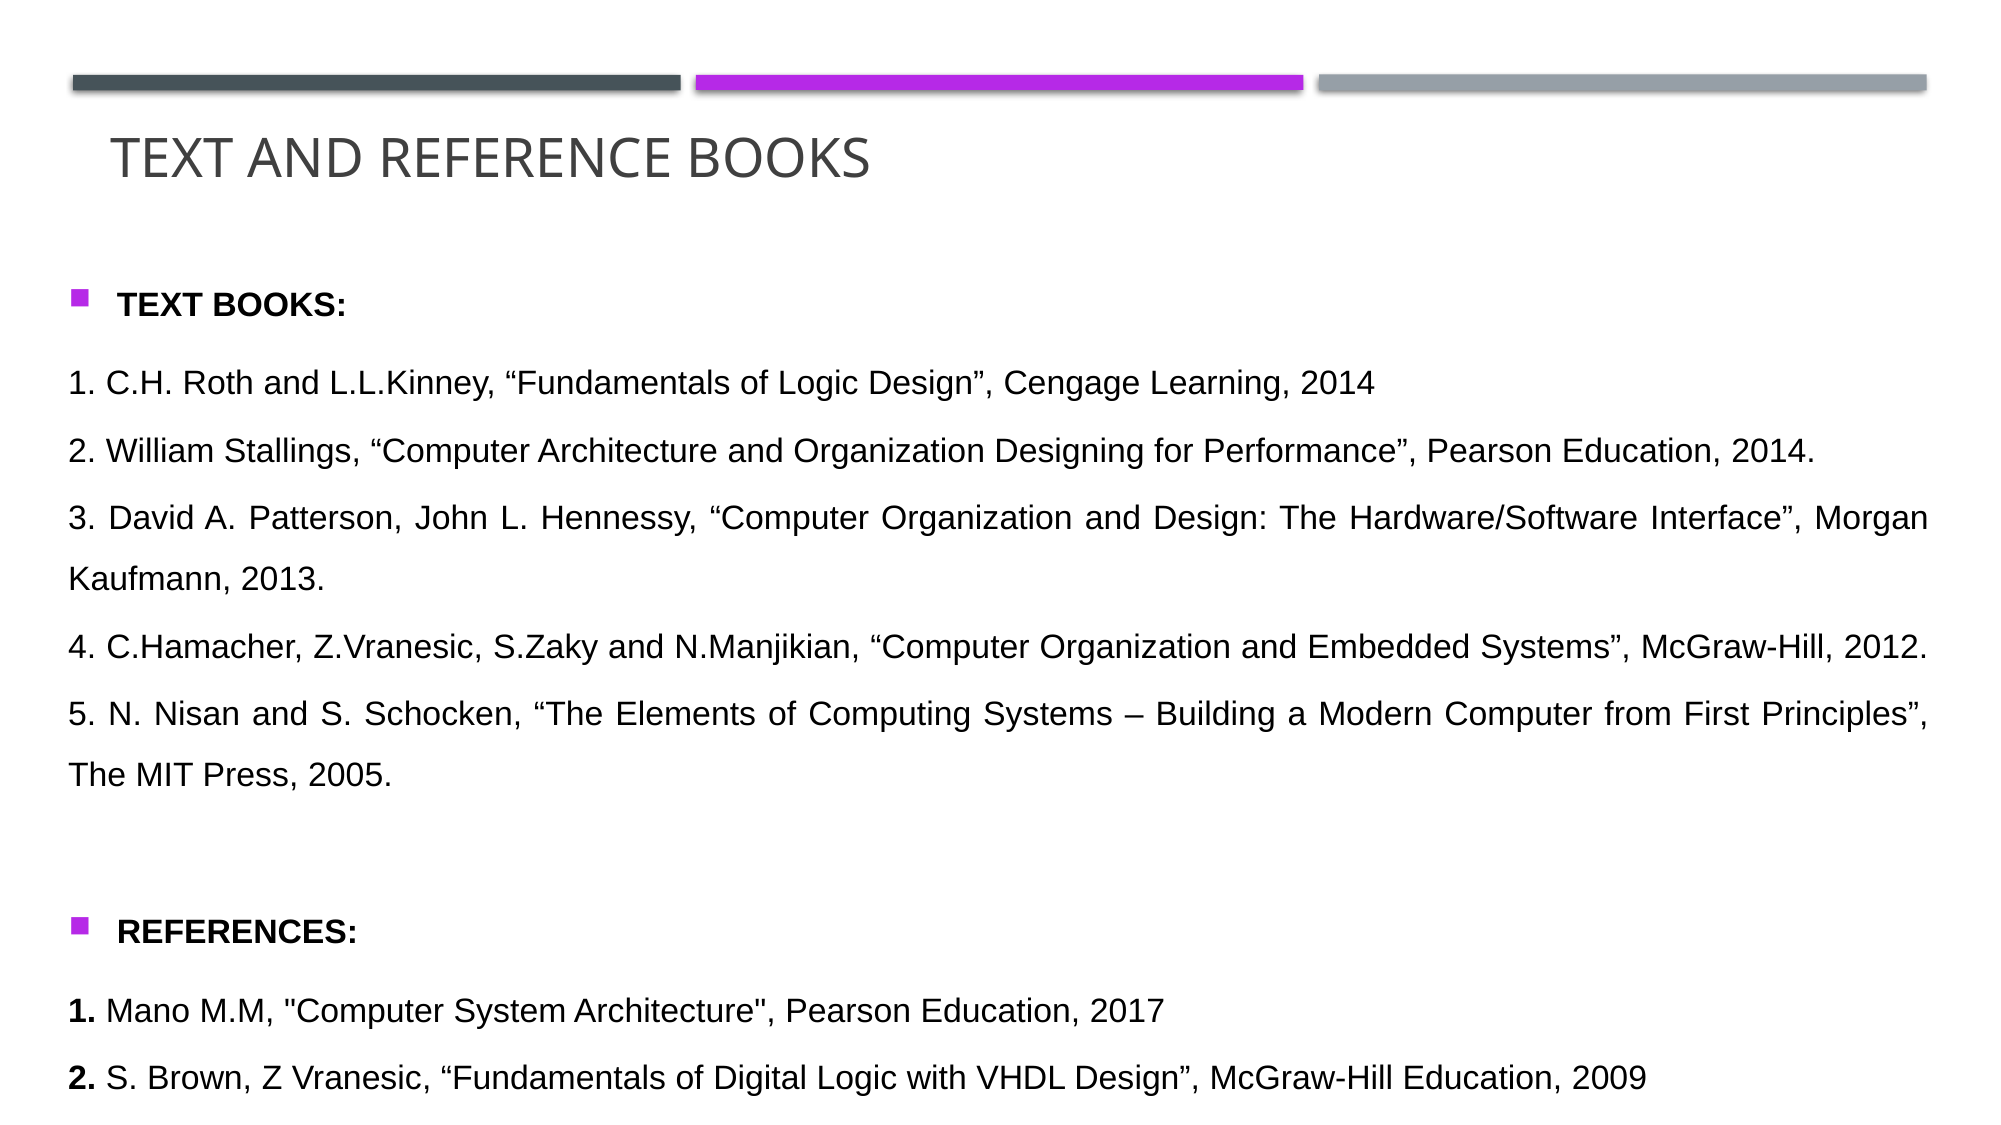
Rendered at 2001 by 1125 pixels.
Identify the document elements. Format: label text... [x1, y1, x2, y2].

list TEXT BOOKS: 1. C.H. Roth and L.L.Kinney, “Fundamentals of Logic Design”, Cengage Learning, 2014 2. William Stallings, “Computer Architecture and Organization Designing for Performance”, Pearson Education, 2014. 3. David A. Patterson, John L. Hennessy, “Computer Organization and Design: The Hardware/Software Interface”, Morgan Kaufmann, 2013. 4. C.Hamacher, Z.Vranesic, S.Zaky and N.Manjikian, “Computer Organization and Embedded Systems”, McGraw-Hill, 2012. 5. N. Nisan and S. Schocken, “The Elements of Computing Systems – Building a Modern Computer from First Principles”, The MIT Press, 2005. REFERENCES: 1. Mano M.M, "Computer System Architecture", Pearson Education, 2017 2. S. Brown, Z Vranesic, “Fundamentals of Digital Logic with VHDL Design”, McGraw-Hill Education, 2009 [53, 196, 1944, 1125]
title TEXT and REFERENCE BOOKS [95, 115, 1905, 196]
